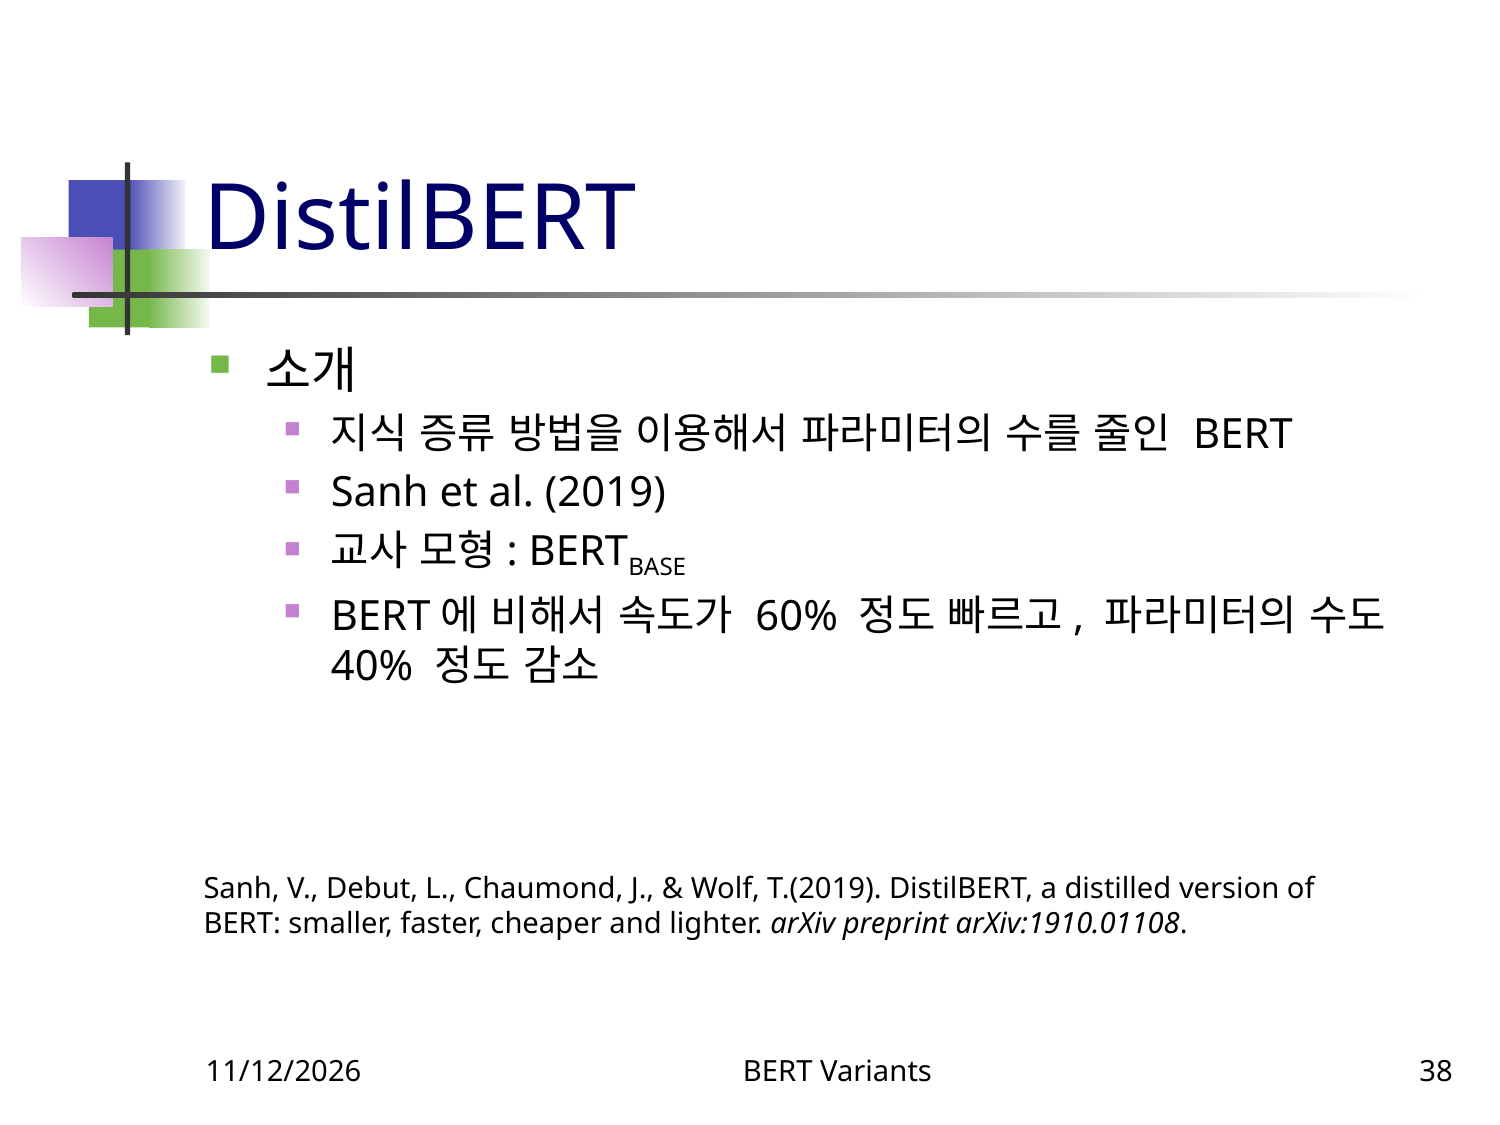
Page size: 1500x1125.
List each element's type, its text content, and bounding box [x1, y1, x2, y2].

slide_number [190, 1024, 504, 1100]
footer BERT Variants [600, 1024, 1075, 1100]
title DistilBERT [188, 35, 1468, 275]
text_box Sanh, V., Debut, L., Chaumond, J., & Wolf, T.(2019). DistilBERT, a distilled version of BERT: smaller, faster, cheaper and lighter. arXiv preprint arXiv:1910.01108. [188, 862, 1402, 948]
list 소개 지식 증류 방법을 이용해서 파라미터의 수를 줄인 BERT Sanh et al. (2019) 교사 모형: BERTBASE BERT에 비해서 속도가 60% 정도 빠르고, 파라미터의 수도 40% 정도 감소 [193, 331, 1469, 1006]
slide_number 38 [1155, 1024, 1468, 1100]
